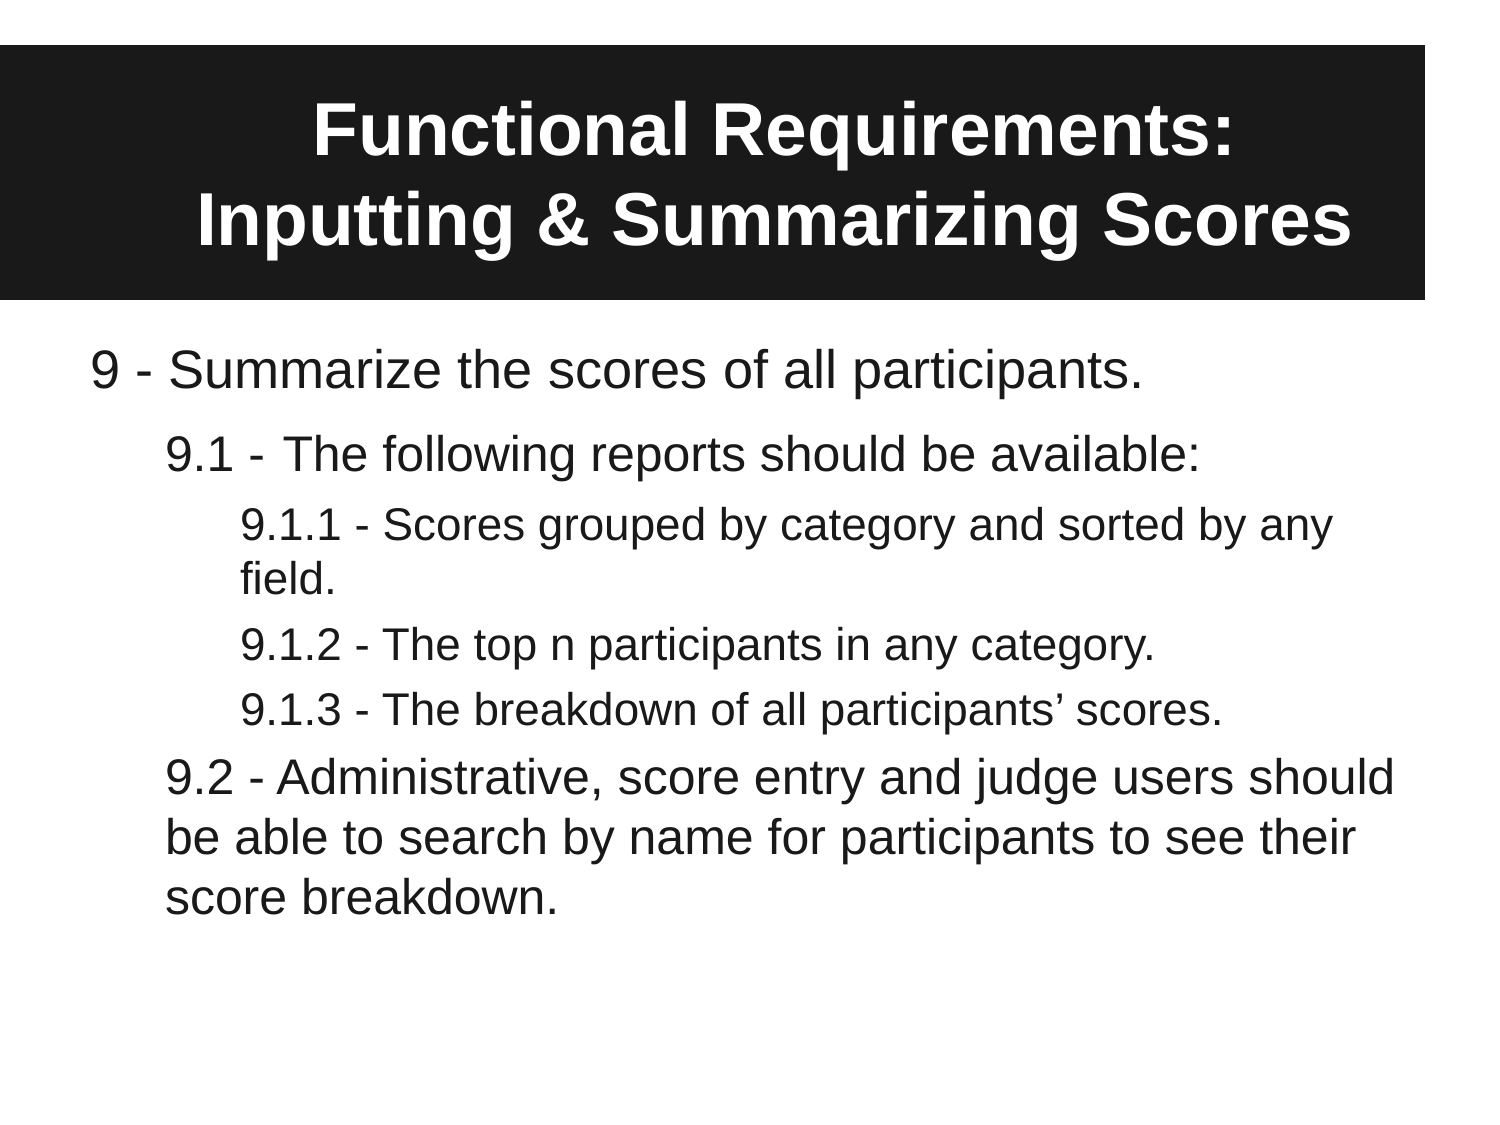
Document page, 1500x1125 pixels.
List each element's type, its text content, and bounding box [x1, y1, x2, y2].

title Functional Requirements: Inputting & Summarizing Scores [75, 45, 1425, 295]
list 9 - Summarize the scores of all participants. 9.1 - The following reports should be available: 9.1.1 - Scores grouped by category and sorted by any field. 9.1.2 - The top n participants in any category. 9.1.3 - The breakdown of all participants’ scores. 9.2 - Administrative, score entry and judge users should be able to search by name for participants to see their score breakdown. [75, 319, 1425, 1078]
